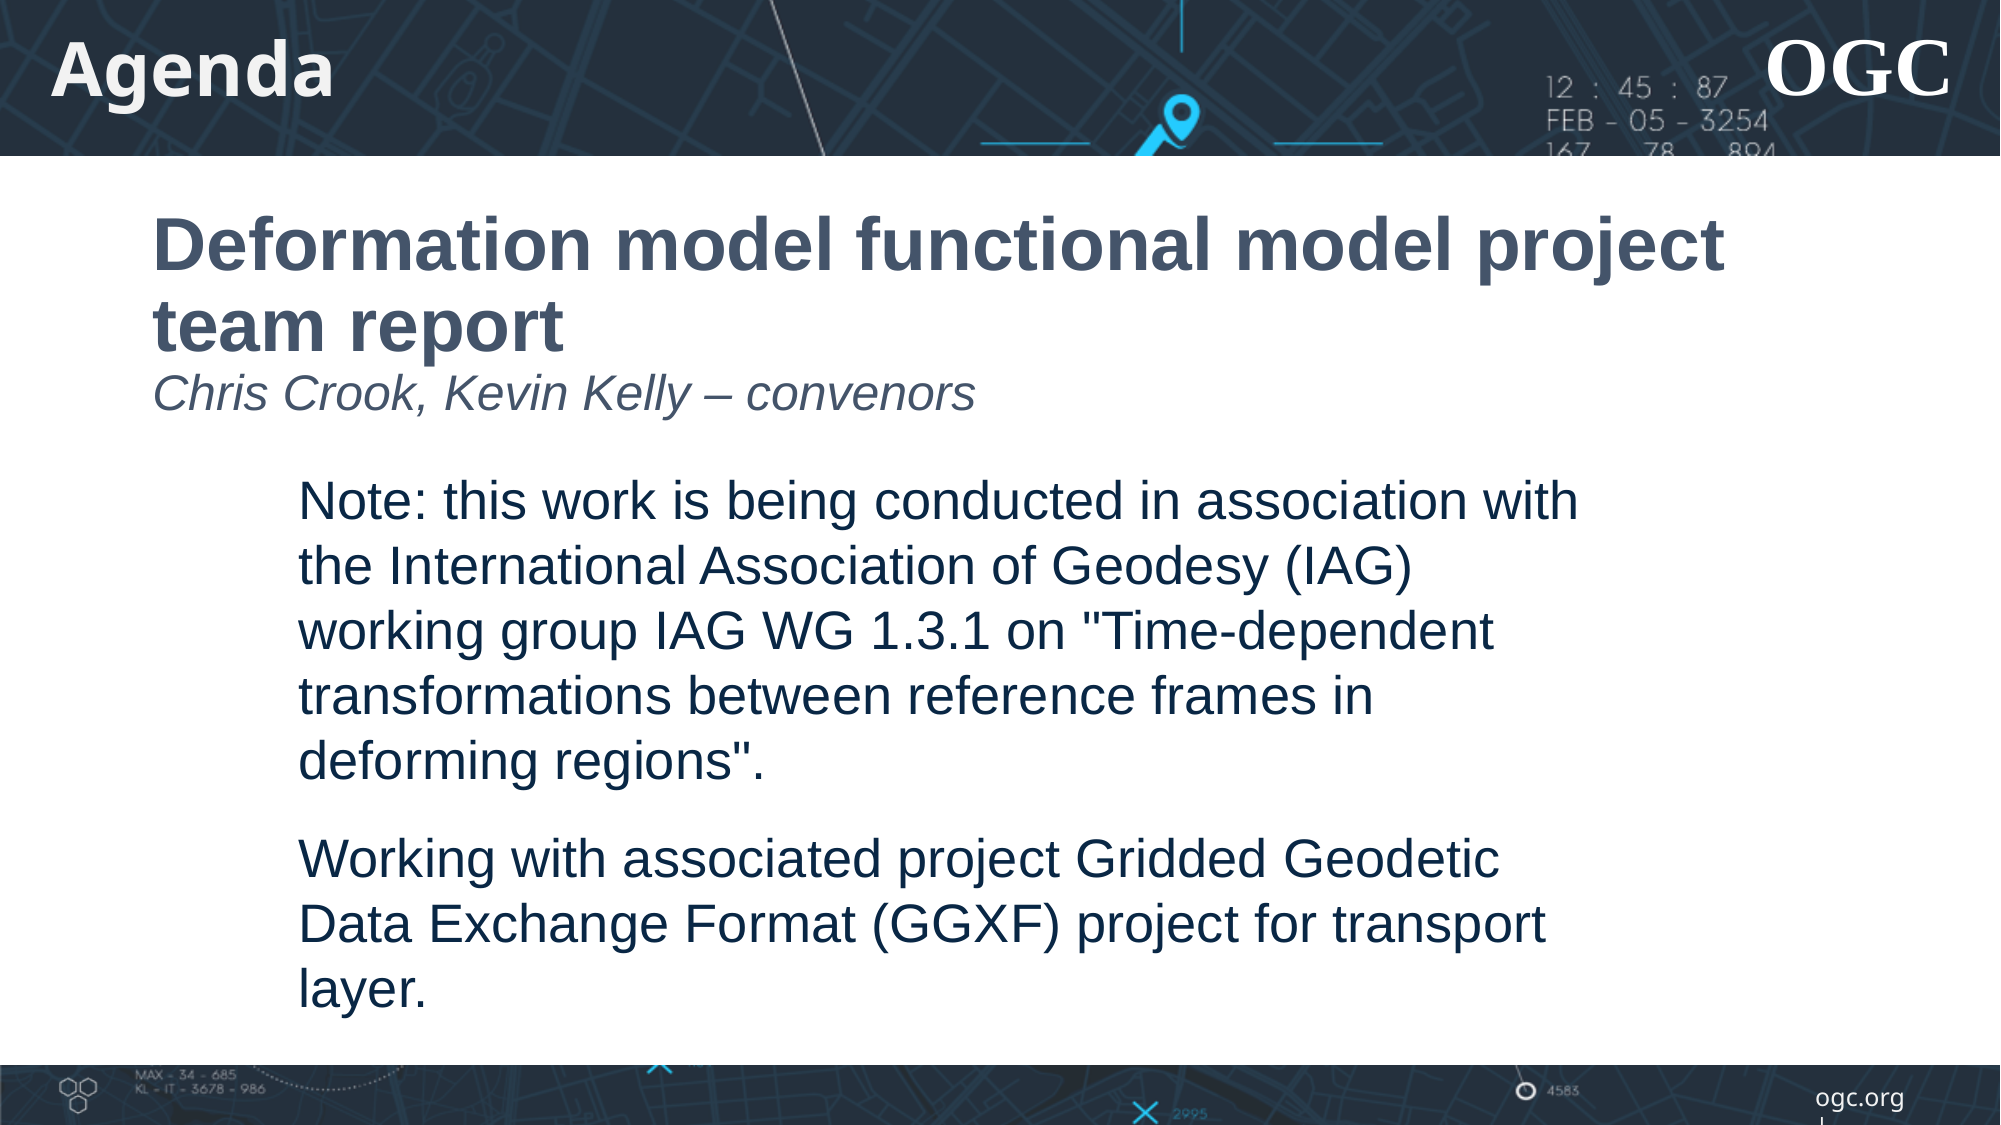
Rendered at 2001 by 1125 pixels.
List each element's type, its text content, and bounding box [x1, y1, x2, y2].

text_box Deformation model functional model project team report Chris Crook, Kevin Kelly – convenors [137, 197, 1863, 462]
picture [51, 1069, 106, 1123]
text_box Note: this work is being conducted in association with the International Association of Geodesy (IAG) working group IAG WG 1.3.1 on "Time-dependent transformations between reference frames in deforming regions". Working with associated project Gridded Geodetic Data Exchange Format (GGXF) project for transport layer. [283, 385, 1629, 1026]
title Agenda [36, 9, 1762, 135]
